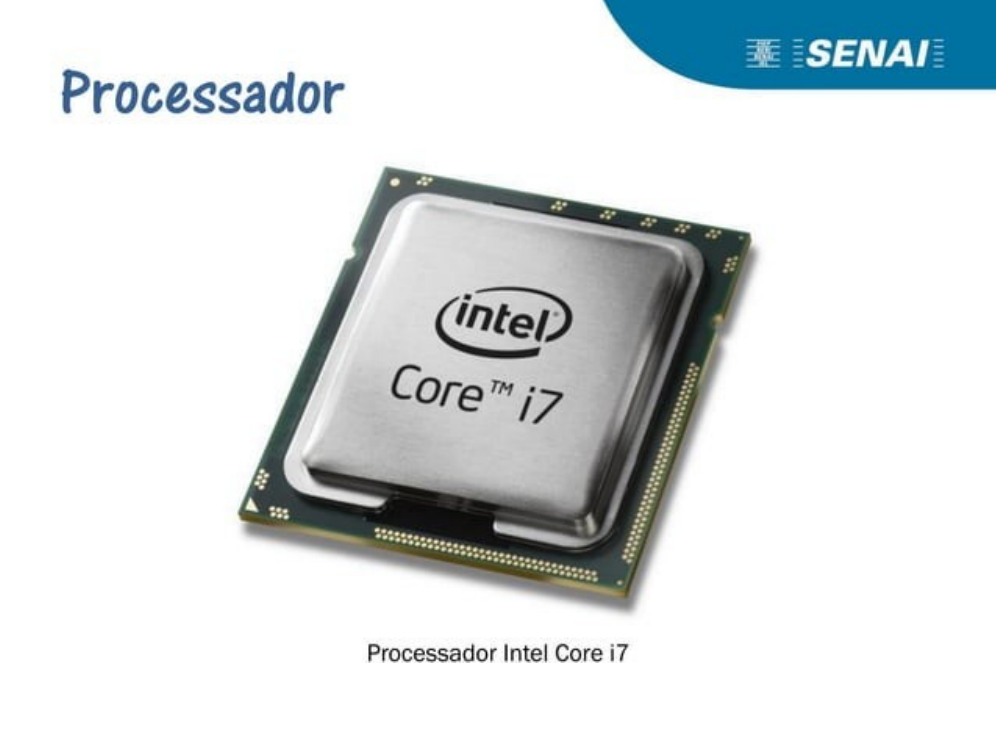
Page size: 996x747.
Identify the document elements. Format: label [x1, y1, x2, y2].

picture [746, 39, 781, 67]
picture [49, 0, 996, 663]
picture [793, 37, 944, 69]
